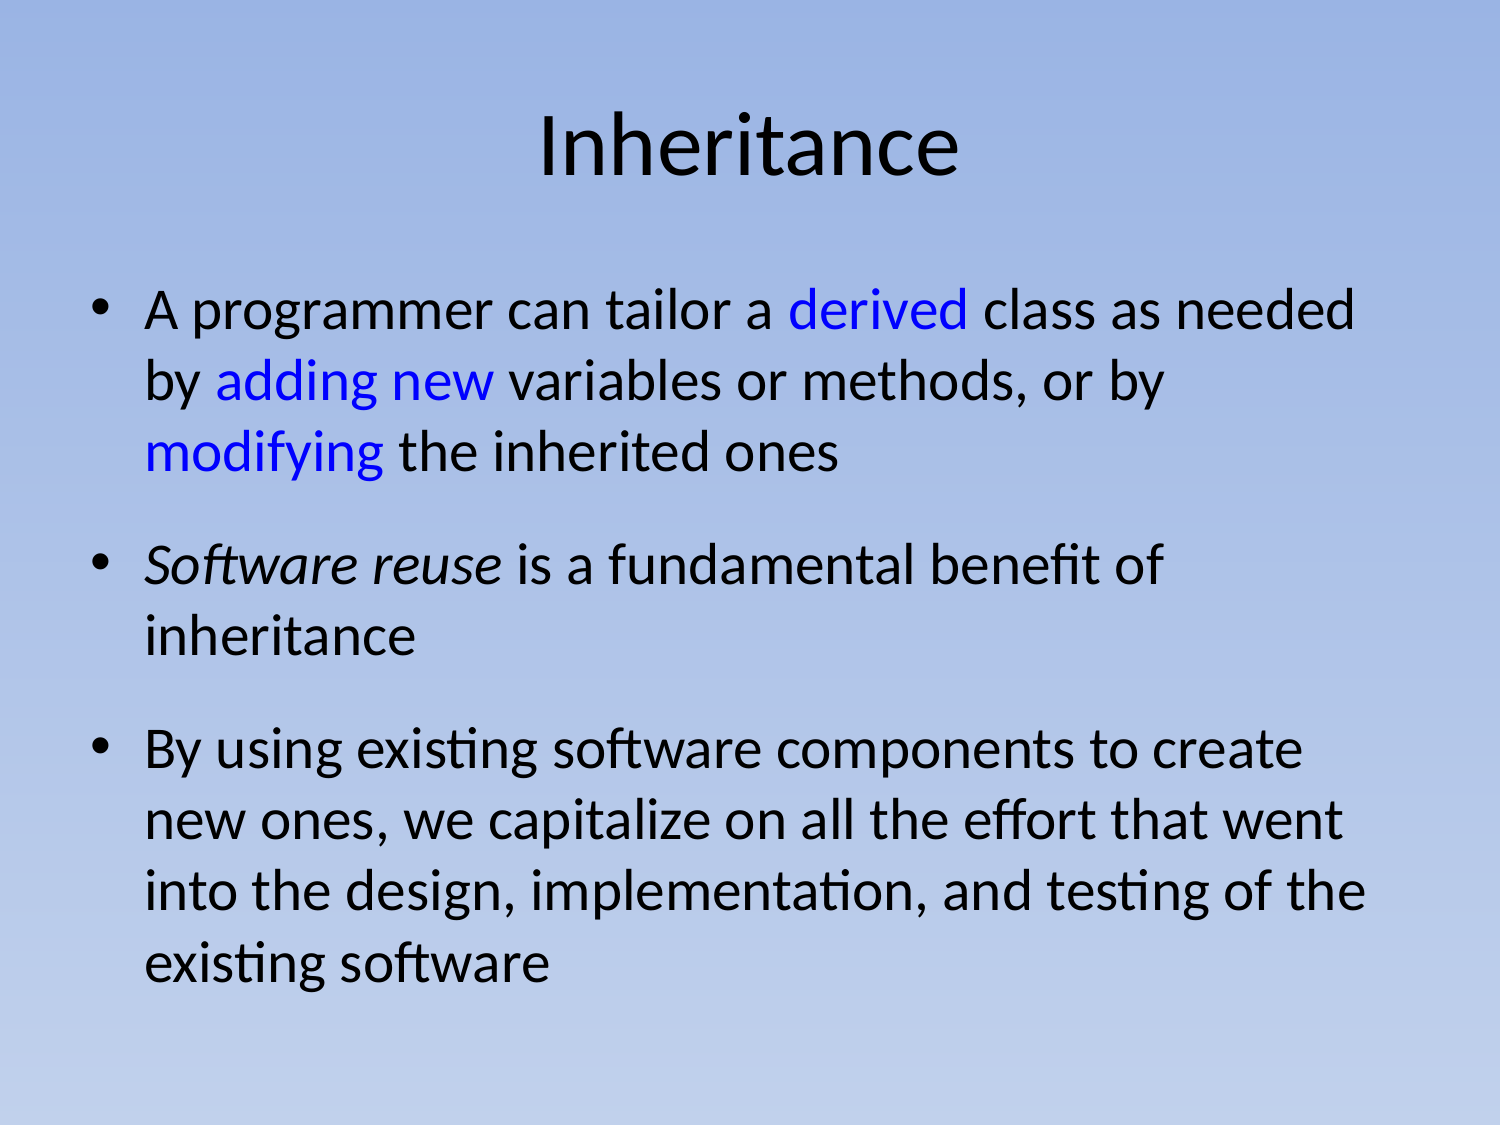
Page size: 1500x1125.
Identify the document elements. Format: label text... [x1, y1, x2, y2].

list A programmer can tailor a derived class as needed by adding new variables or methods, or by modifying the inherited ones Software reuse is a fundamental benefit of inheritance By using existing software components to create new ones, we capitalize on all the effort that went into the design, implementation, and testing of the existing software [75, 262, 1425, 1005]
title Inheritance [75, 45, 1425, 233]
